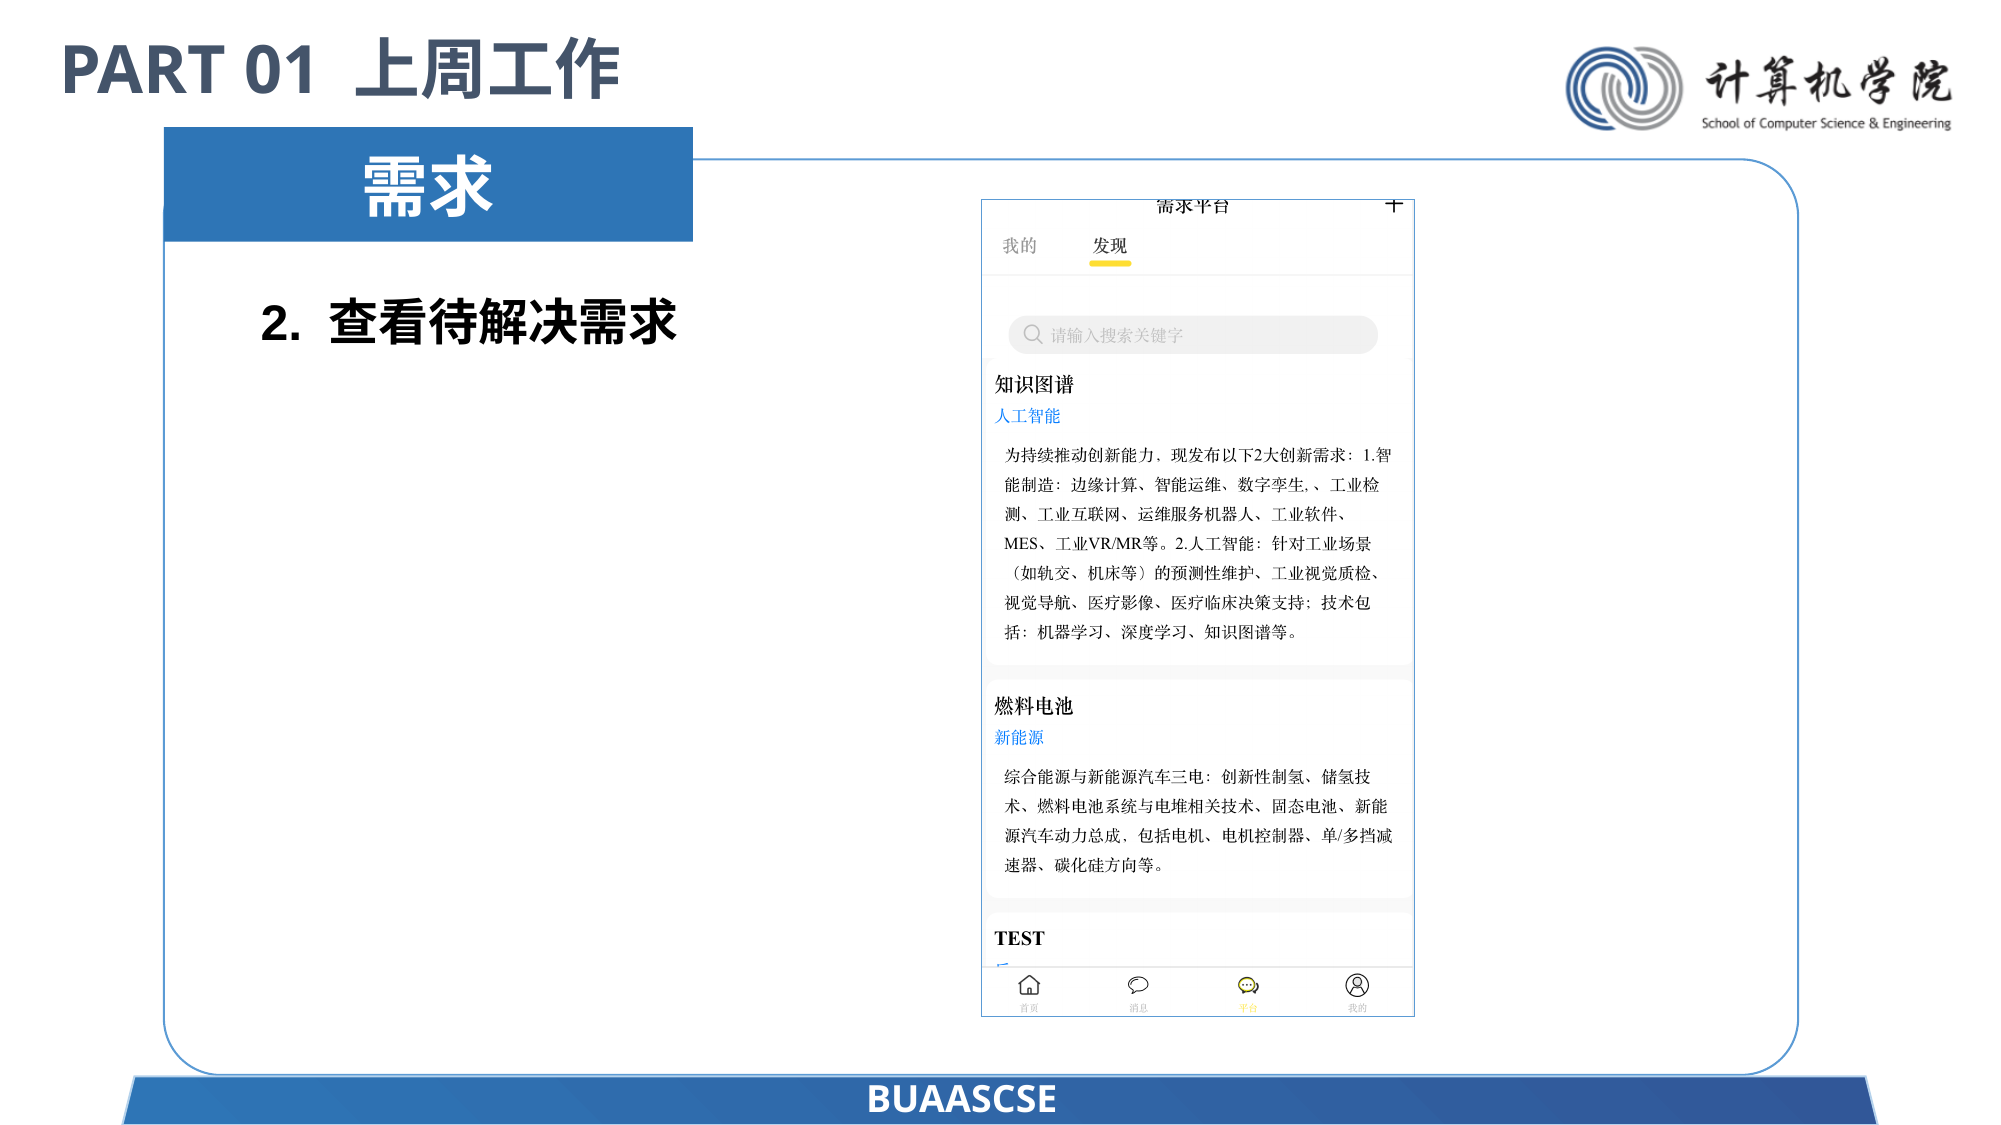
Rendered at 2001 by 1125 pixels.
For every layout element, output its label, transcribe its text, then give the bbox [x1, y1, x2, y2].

text_box BUAASCSE [851, 1075, 1149, 1125]
picture [1556, 39, 1963, 140]
text_box PART 01 上周工作 [44, 19, 682, 115]
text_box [163, 127, 1799, 1075]
text_box [121, 1075, 851, 1125]
picture [980, 199, 1415, 1017]
text_box [1149, 1075, 1879, 1125]
